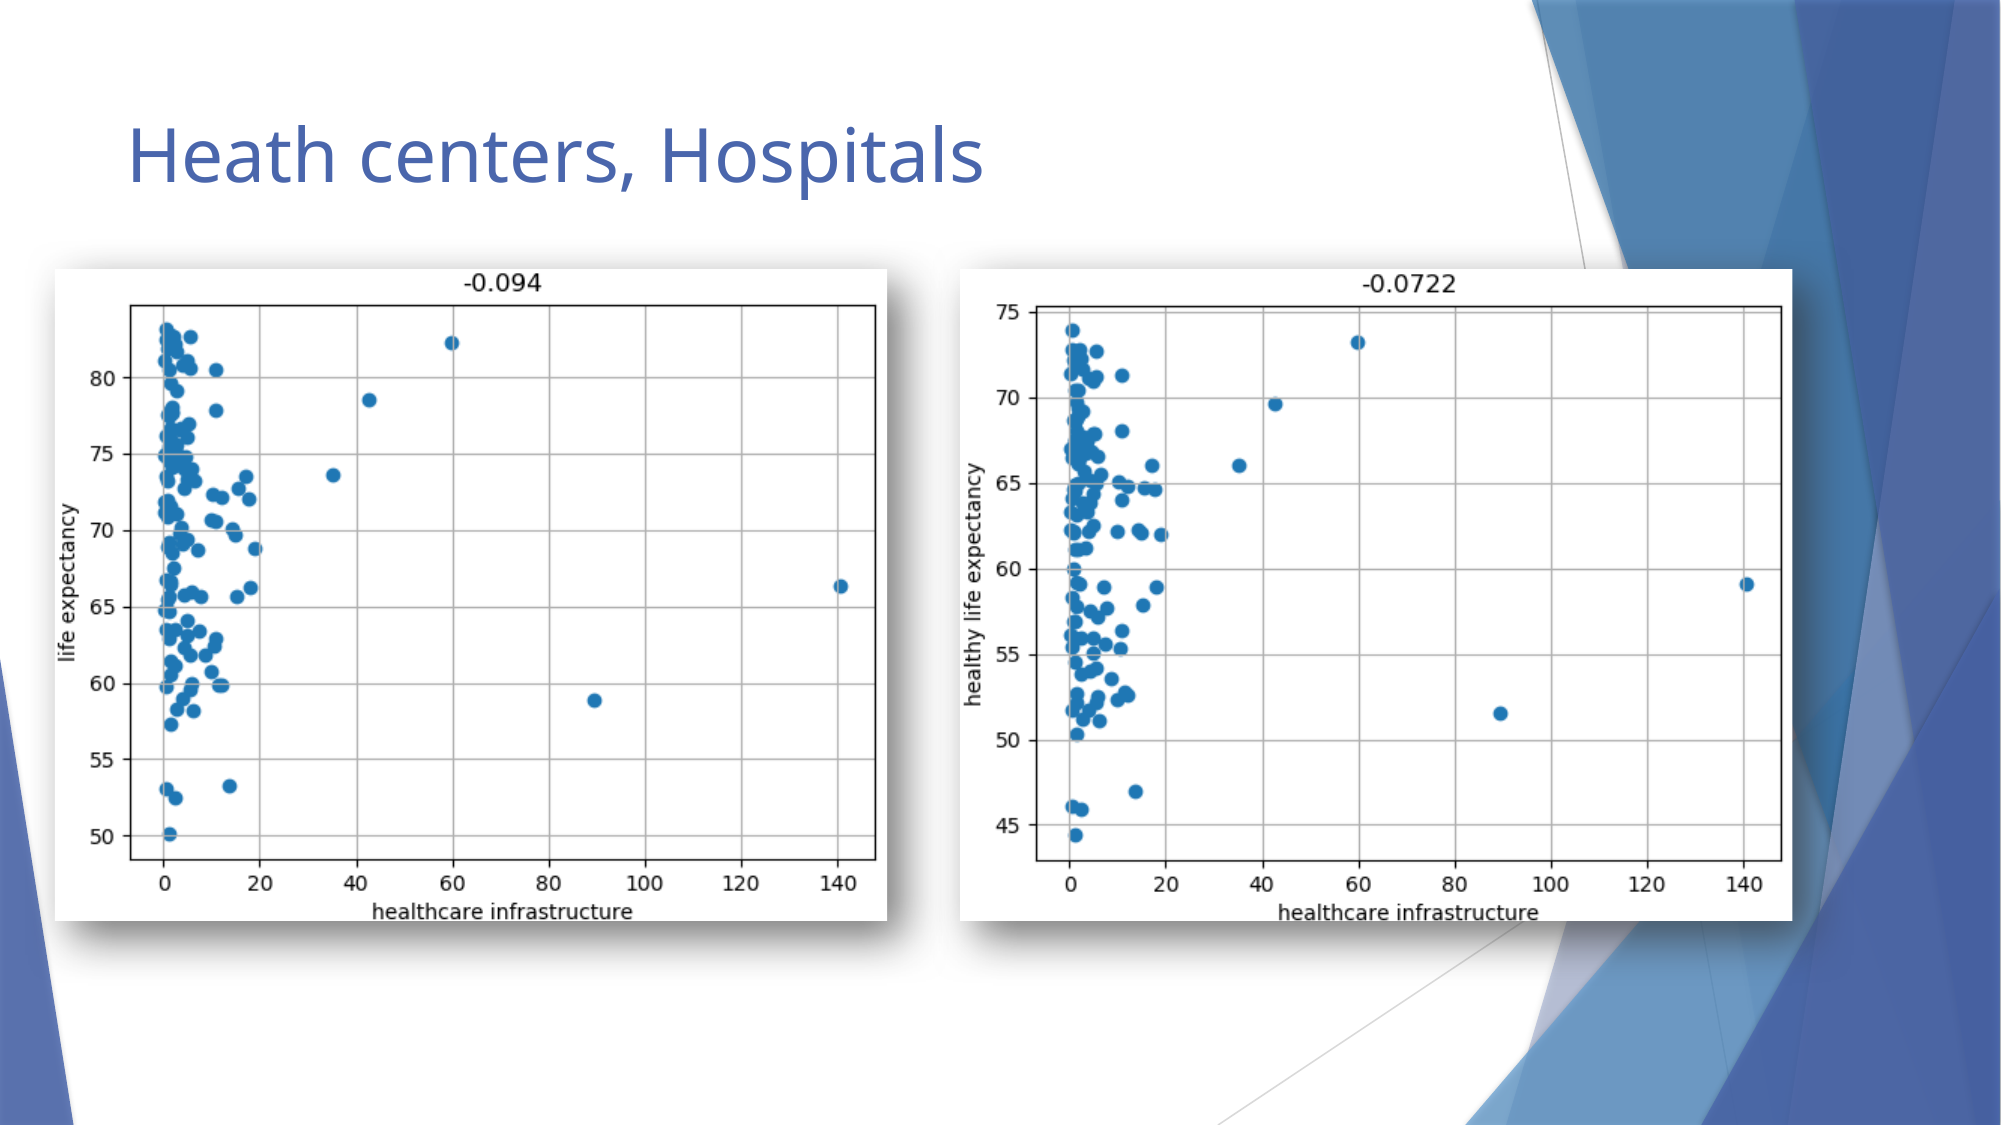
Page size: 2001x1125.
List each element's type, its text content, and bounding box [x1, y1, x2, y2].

picture [54, 269, 888, 922]
title Heath centers, Hospitals [111, 99, 1522, 294]
picture [959, 269, 1793, 922]
